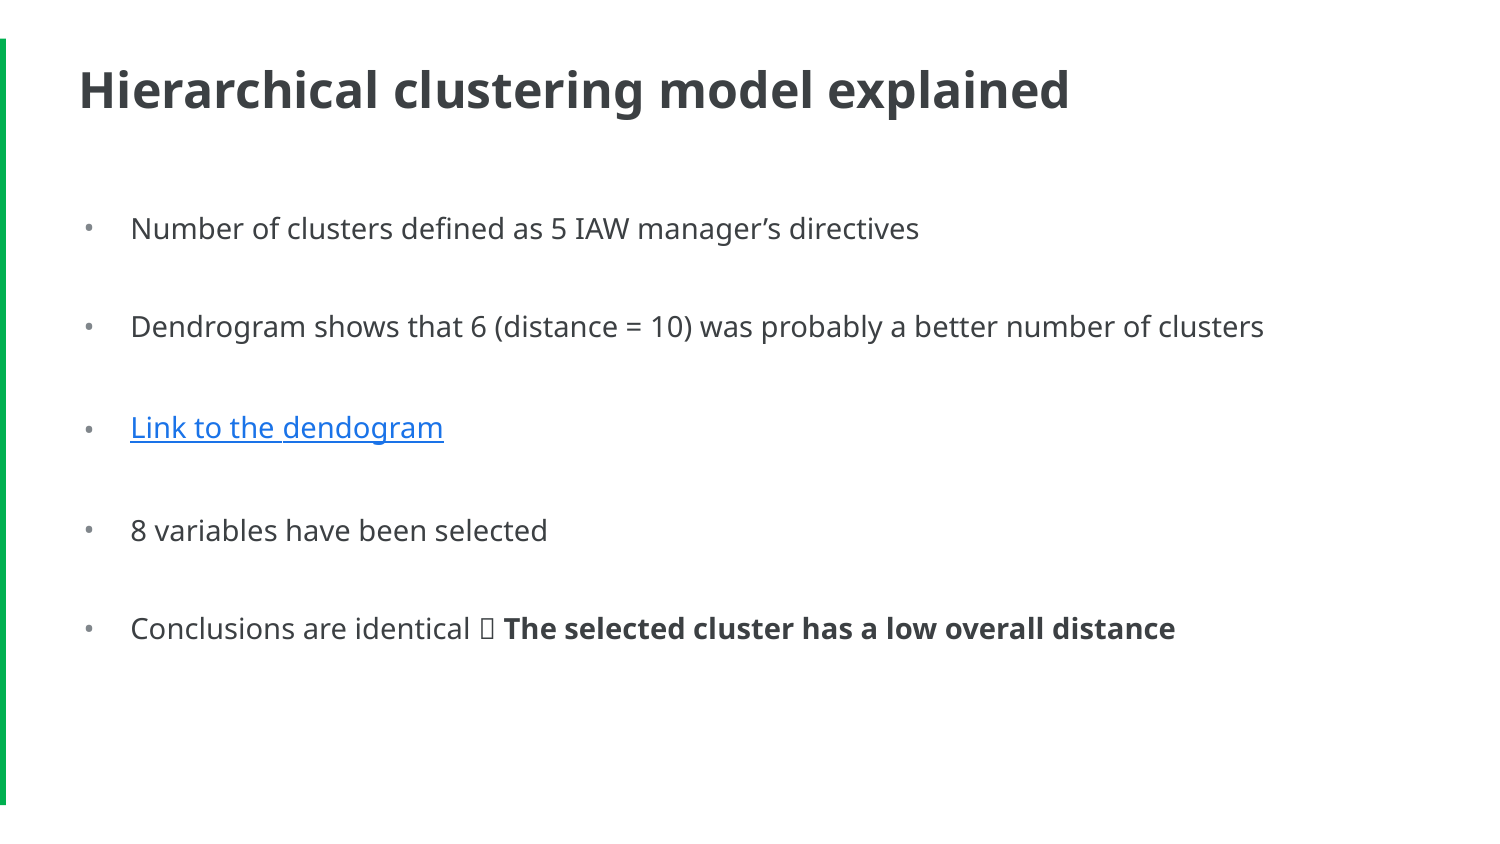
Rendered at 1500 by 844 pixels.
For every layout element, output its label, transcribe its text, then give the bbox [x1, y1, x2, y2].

list Number of clusters defined as 5 IAW manager’s directives Dendrogram shows that 6 (distance = 10) was probably a better number of clusters Link to the dendogram 8 variables have been selected Conclusions are identical  The selected cluster has a low overall distance [40, 160, 1370, 787]
title Hierarchical clustering model explained [63, 43, 1139, 129]
